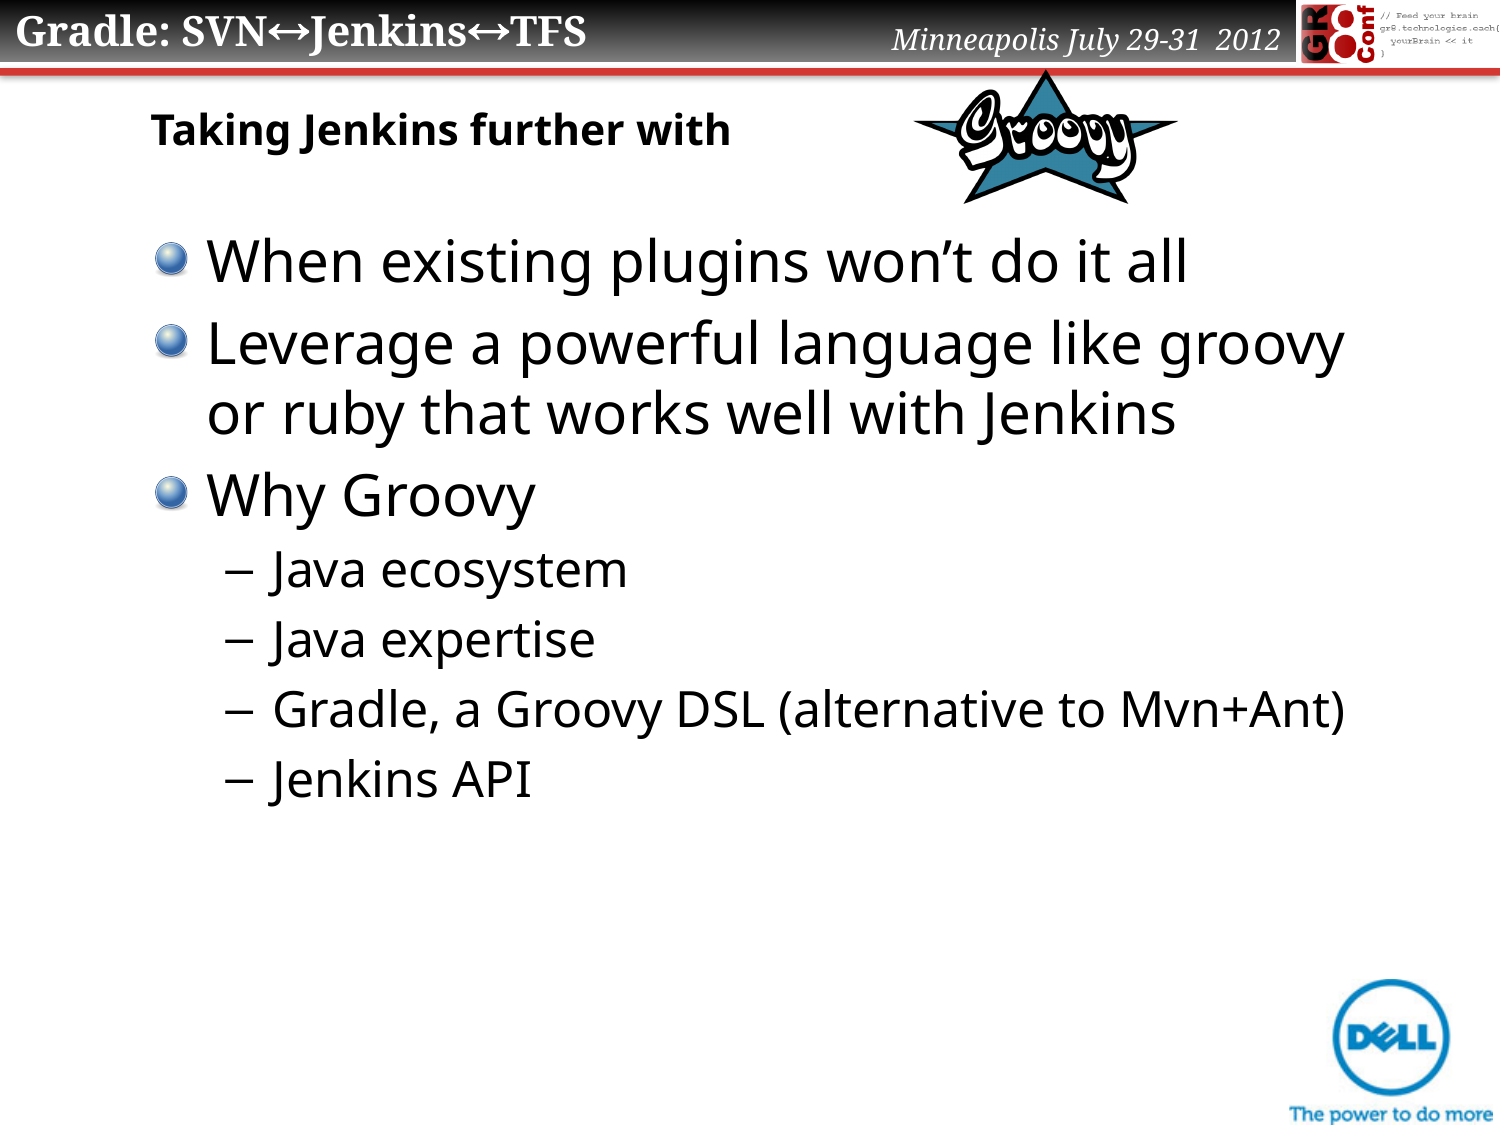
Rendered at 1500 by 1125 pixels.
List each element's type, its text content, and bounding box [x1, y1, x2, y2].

picture [150, 238, 192, 280]
picture [912, 69, 1182, 204]
picture [1289, 979, 1493, 1125]
picture [1337, 997, 1445, 1090]
title Taking Jenkins further with [135, 95, 1425, 214]
list When existing plugins won’t do it all Leverage a powerful language like groovy or ruby that works well with Jenkins Why Groovy Java ecosystem Java expertise Gradle, a Groovy DSL (alternative to Mvn+Ant) Jenkins API [135, 216, 1425, 1007]
picture [150, 320, 192, 362]
picture [1296, 0, 1500, 67]
picture [150, 472, 192, 514]
